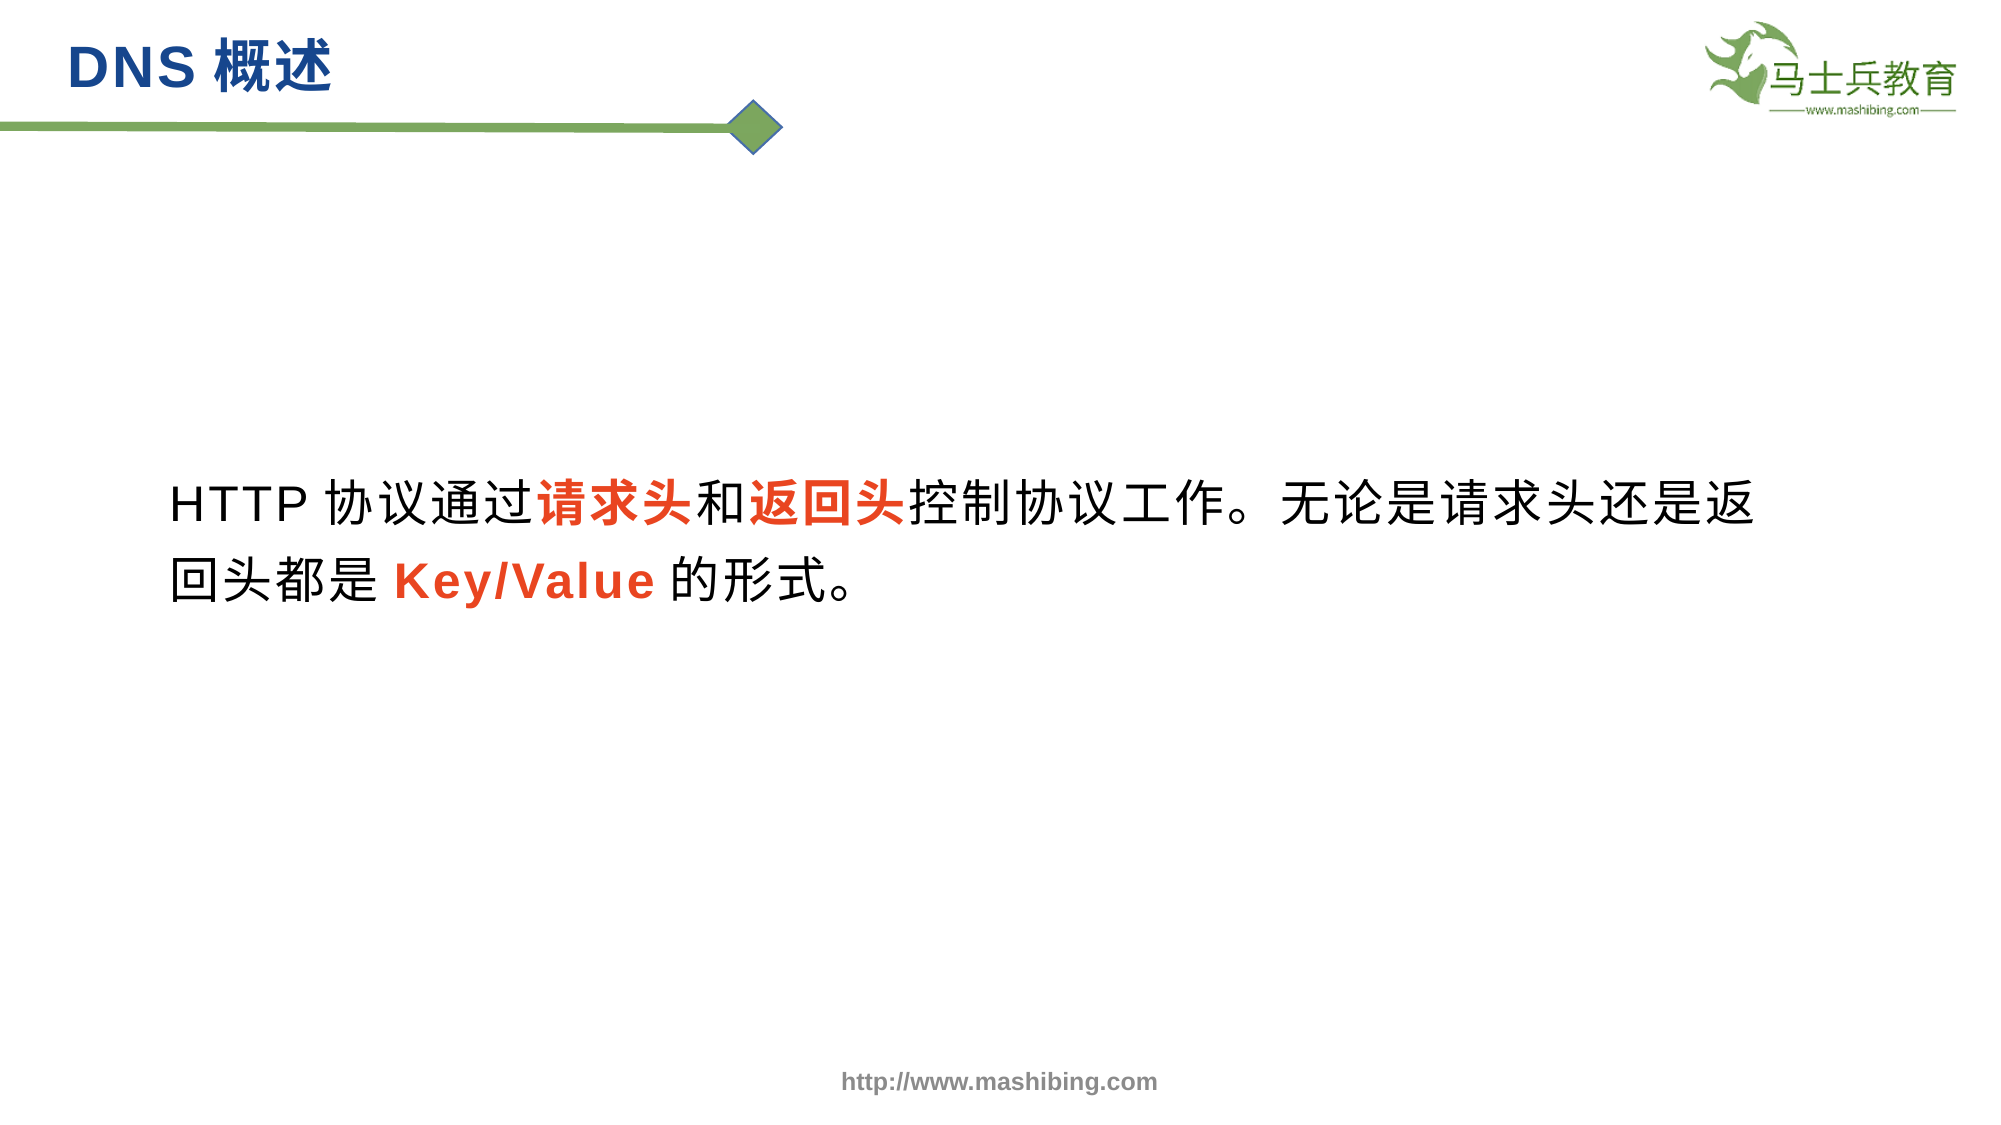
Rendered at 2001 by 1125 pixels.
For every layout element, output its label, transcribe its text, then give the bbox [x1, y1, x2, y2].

list HTTP协议通过请求头和返回头控制协议工作。无论是请求头还是返回头都是Key/Value的形式。 [154, 445, 1810, 703]
list DNS概述 [52, 0, 763, 113]
picture [1702, 21, 1975, 127]
